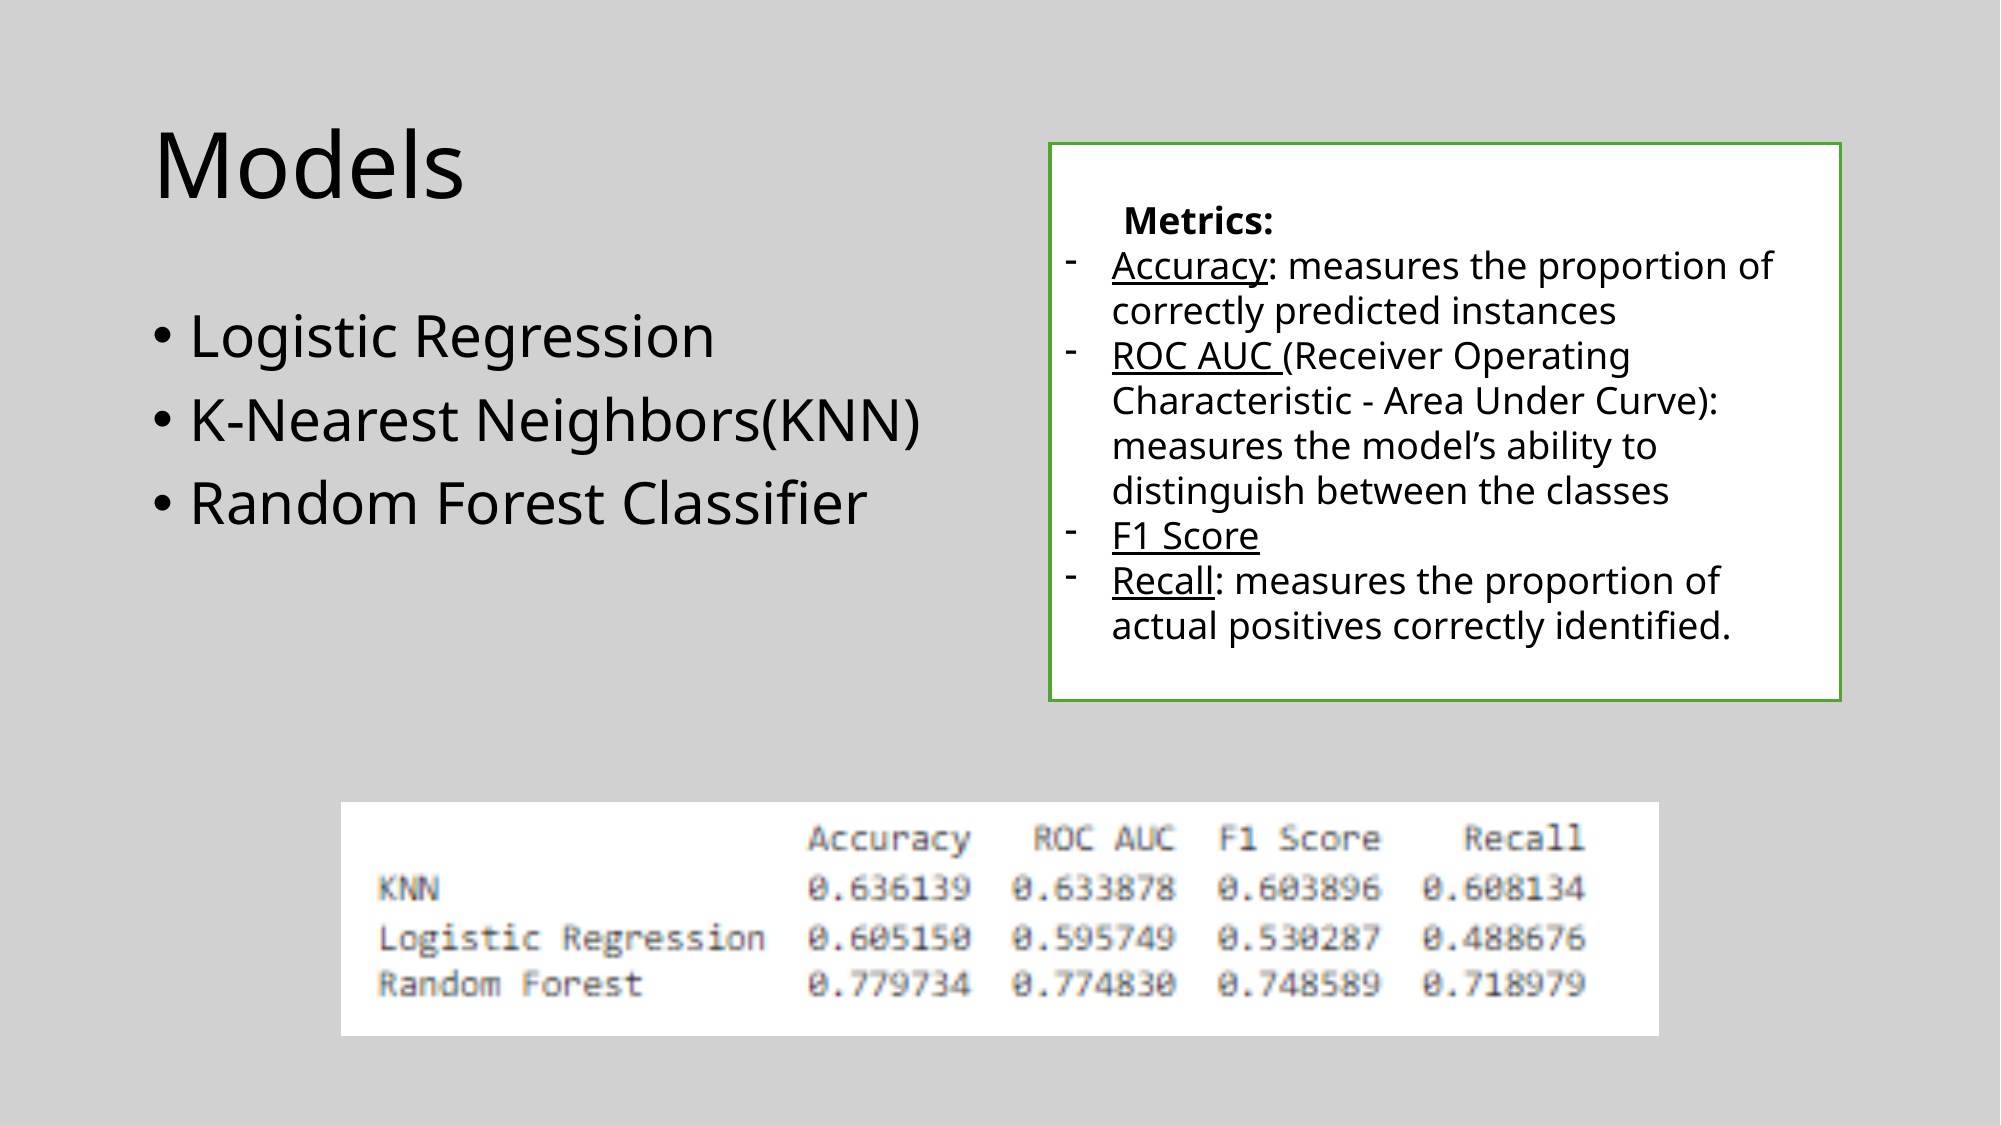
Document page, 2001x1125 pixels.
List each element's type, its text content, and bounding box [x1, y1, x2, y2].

picture [341, 802, 1659, 1036]
list Logistic Regression K-Nearest Neighbors(KNN) Random Forest Classifier [137, 299, 1863, 1014]
title Models [137, 59, 1863, 278]
text_box Metrics: Accuracy: measures the proportion of correctly predicted instances ROC AUC (Receiver Operating Characteristic - Area Under Curve): measures the model’s ability to distinguish between the classes F1 Score Recall: measures the proportion of actual positives correctly identified. [1048, 142, 1842, 702]
